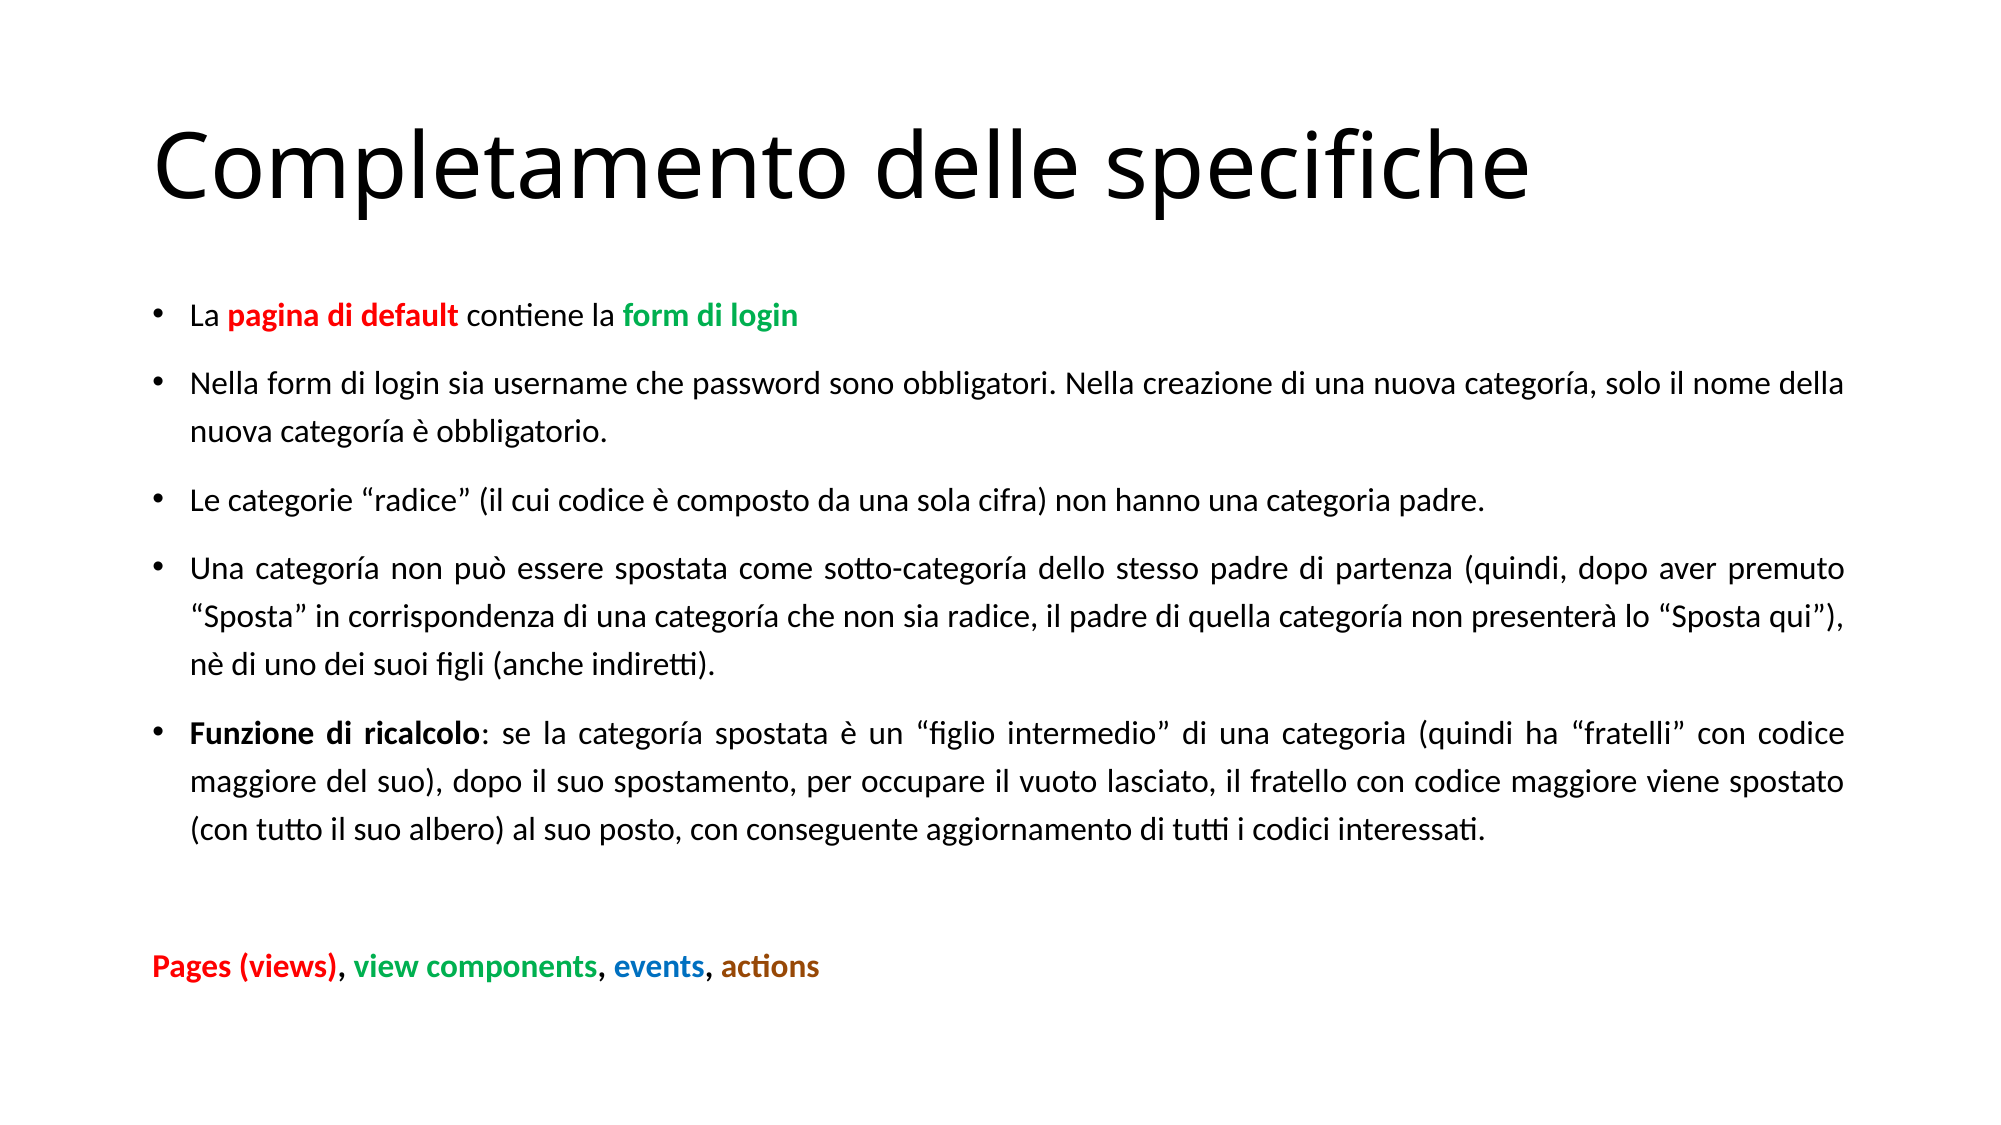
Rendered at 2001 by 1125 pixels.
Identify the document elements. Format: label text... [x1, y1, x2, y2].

list La pagina di default contiene la form di login Nella form di login sia username che password sono obbligatori. Nella creazione di una nuova categoría, solo il nome della nuova categoría è obbligatorio. Le categorie “radice” (il cui codice è composto da una sola cifra) non hanno una categoria padre. Una categoría non può essere spostata come sotto-categoría dello stesso padre di partenza (quindi, dopo aver premuto “Sposta” in corrispondenza di una categoría che non sia radice, il padre di quella categoría non presenterà lo “Sposta qui”), nè di uno dei suoi figli (anche indiretti). Funzione di ricalcolo: se la categoría spostata è un “figlio intermedio” di una categoria (quindi ha “fratelli” con codice maggiore del suo), dopo il suo spostamento, per occupare il vuoto lasciato, il fratello con codice maggiore viene spostato (con tutto il suo albero) al suo posto, con conseguente aggiornamento di tutti i codici interessati. Pages (views), view components, events, actions [137, 277, 1863, 1043]
title Completamento delle specifiche [137, 59, 1863, 277]
